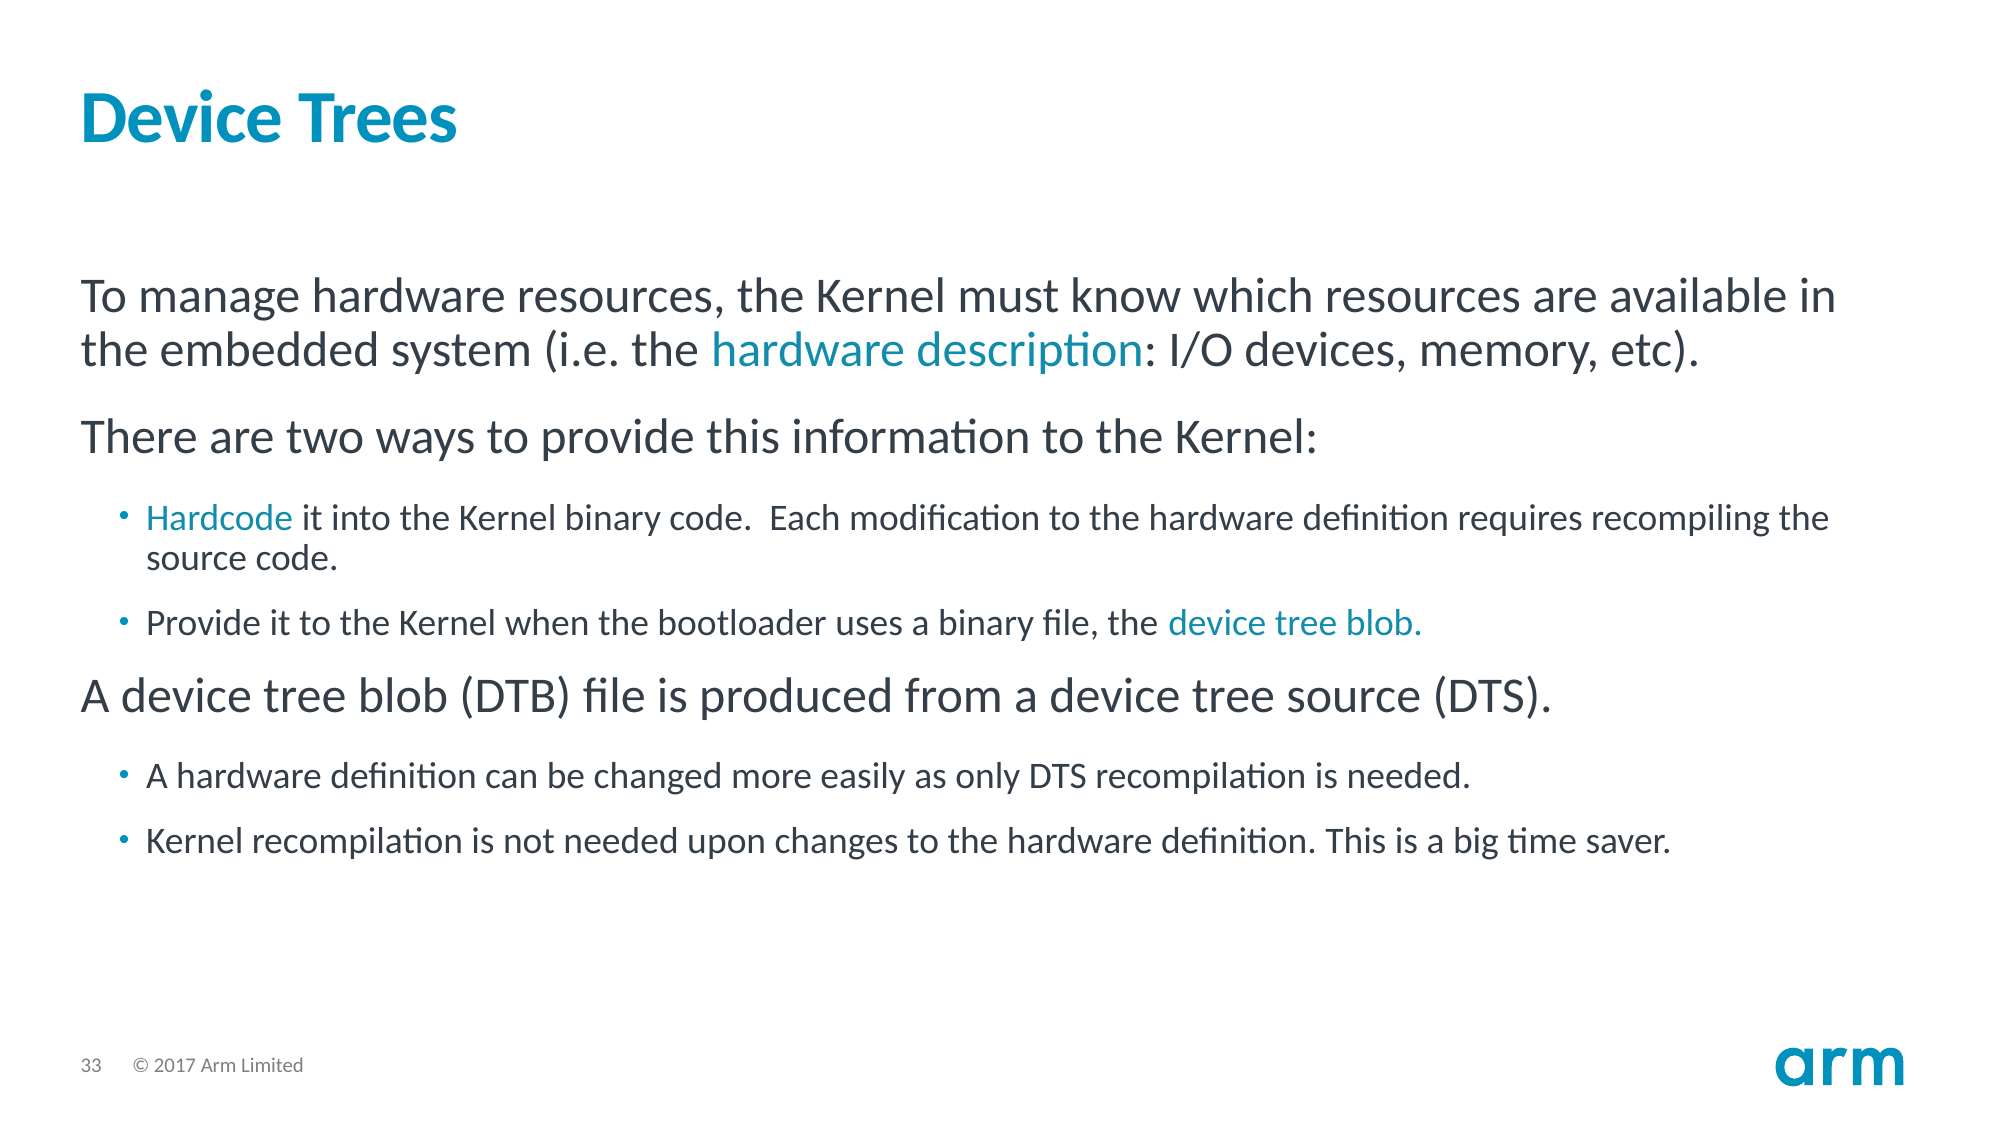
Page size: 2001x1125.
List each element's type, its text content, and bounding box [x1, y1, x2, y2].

title Device Trees [80, 48, 1915, 158]
list To manage hardware resources, the Kernel must know which resources are available in the embedded system (i.e. the hardware description: I/O devices, memory, etc). There are two ways to provide this information to the Kernel: Hardcode it into the Kernel binary code. Each modification to the hardware definition requires recompiling the source code. Provide it to the Kernel when the bootloader uses a binary file, the device tree blob. A device tree blob (DTB) file is produced from a device tree source (DTS). A hardware definition can be changed more easily as only DTS recompilation is needed. Kernel recompilation is not needed upon changes to the hardware definition. This is a big time saver. [80, 268, 1915, 940]
